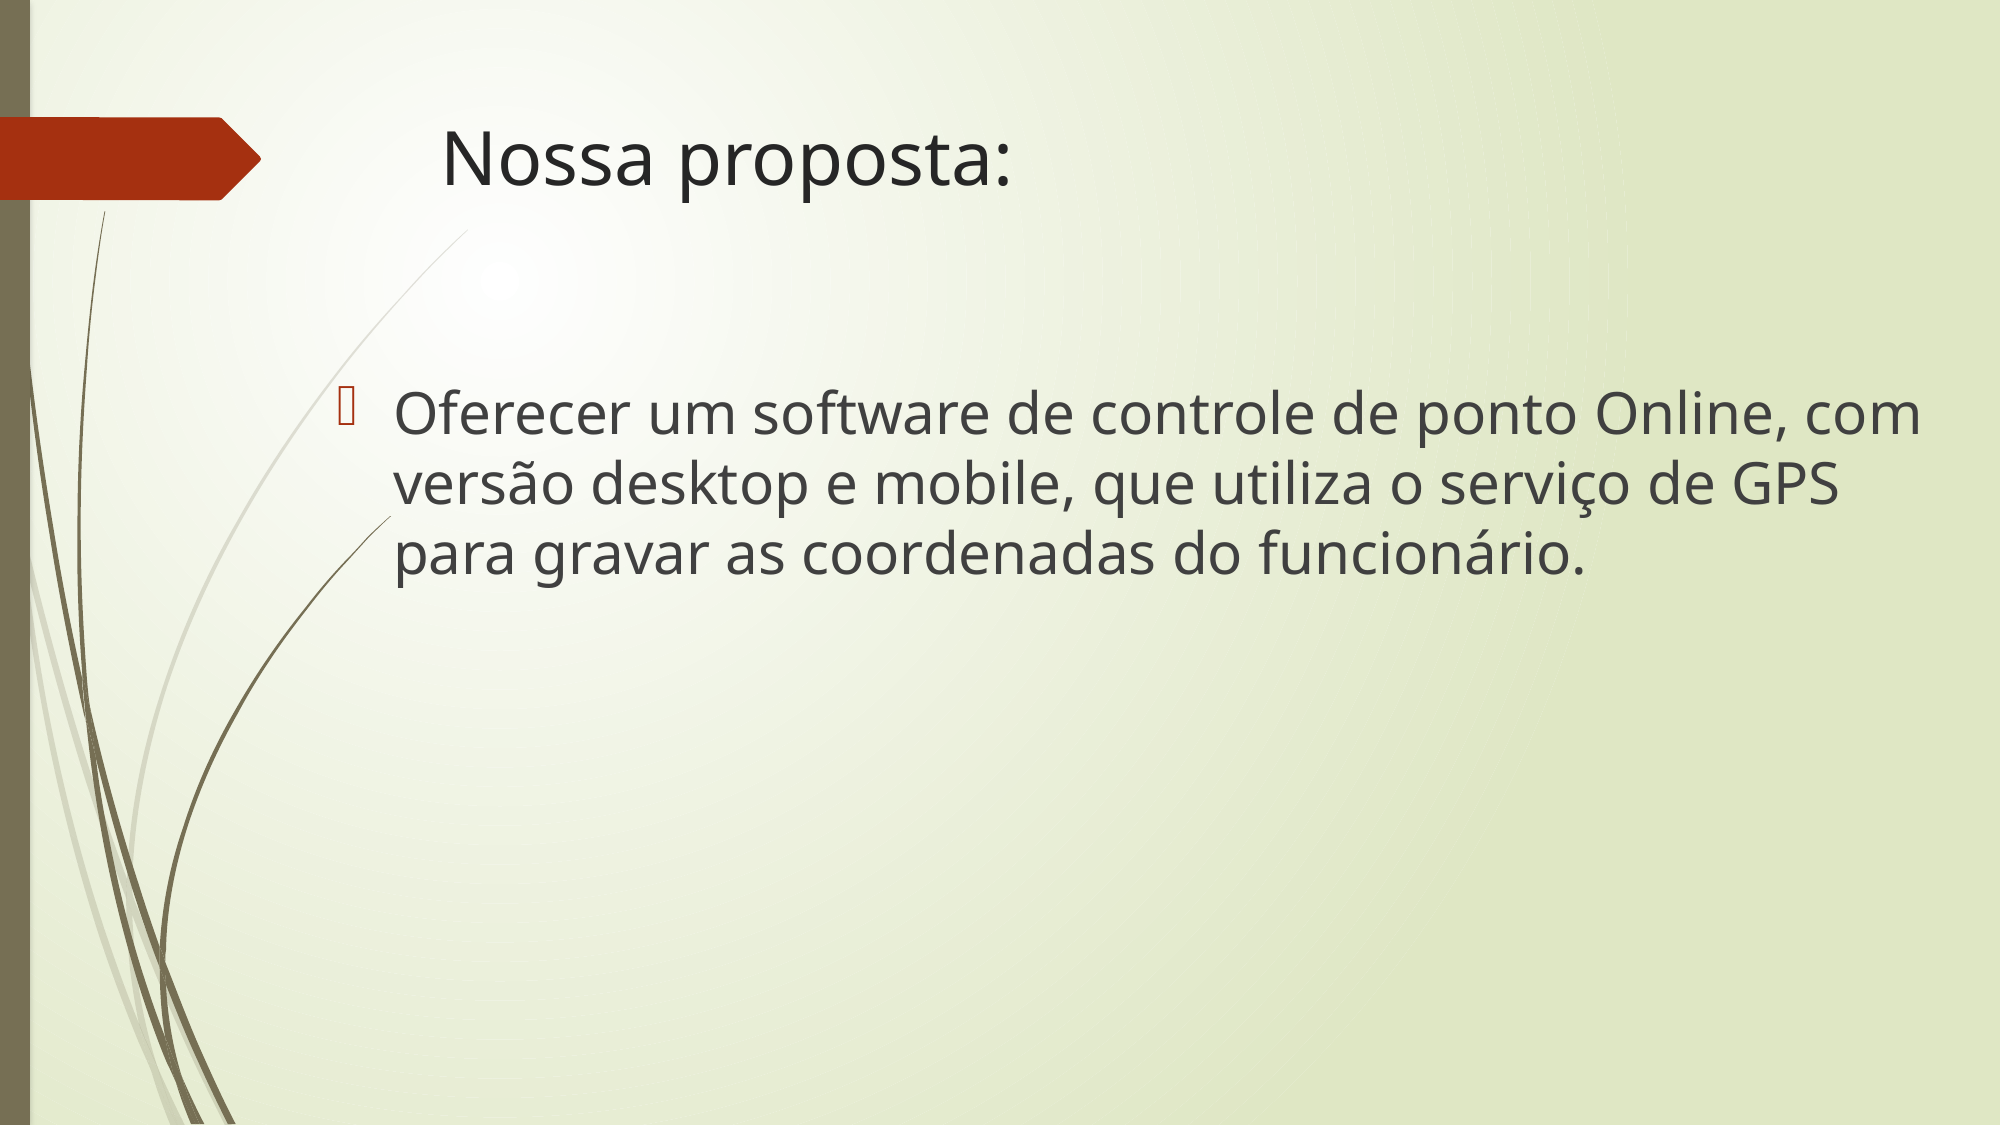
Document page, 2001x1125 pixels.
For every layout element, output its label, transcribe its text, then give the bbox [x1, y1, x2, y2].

title Nossa proposta: [425, 102, 1888, 313]
list Oferecer um software de controle de ponto Online, com versão desktop e mobile, que utiliza o serviço de GPS para gravar as coordenadas do funcionário. [321, 369, 1966, 978]
